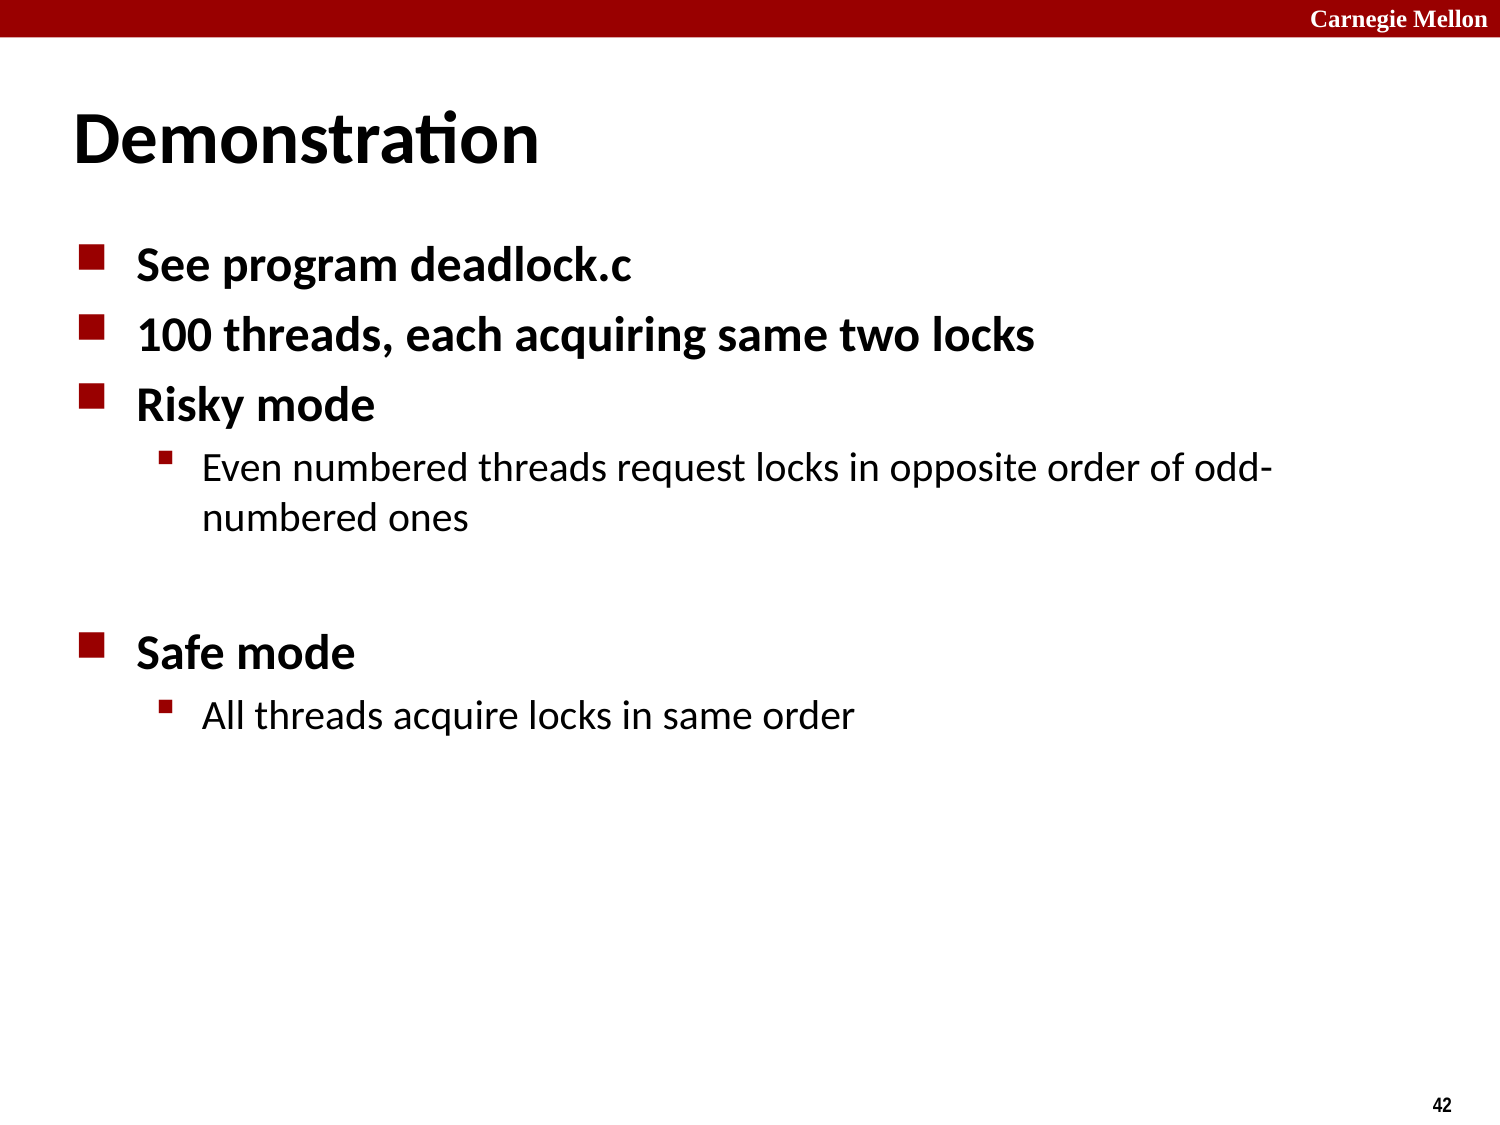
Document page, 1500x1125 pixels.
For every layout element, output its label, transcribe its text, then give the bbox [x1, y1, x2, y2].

title Demonstration [58, 71, 1305, 197]
list See program deadlock.c 100 threads, each acquiring same two locks Risky mode Even numbered threads request locks in opposite order of odd-numbered ones Safe mode All threads acquire locks in same order [64, 223, 1361, 1040]
